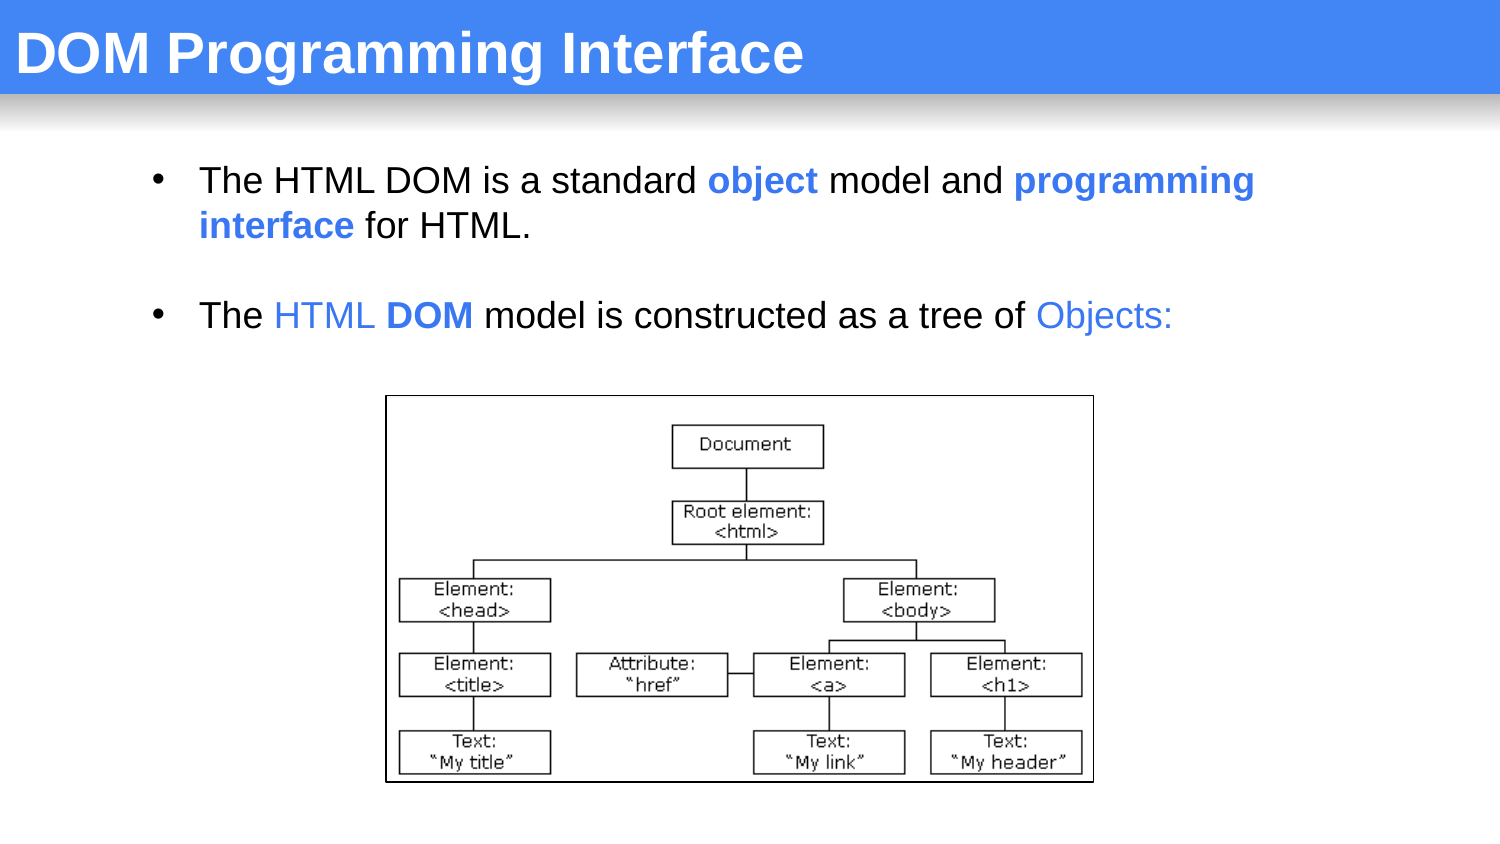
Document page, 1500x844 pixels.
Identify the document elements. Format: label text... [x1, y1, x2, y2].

picture [386, 396, 1093, 782]
text_box The HTML DOM is a standard object model and programming interface for HTML. The HTML DOM model is constructed as a tree of Objects: [137, 148, 1412, 434]
text_box [0, 94, 1500, 131]
title DOM Programming Interface [0, 0, 1500, 94]
